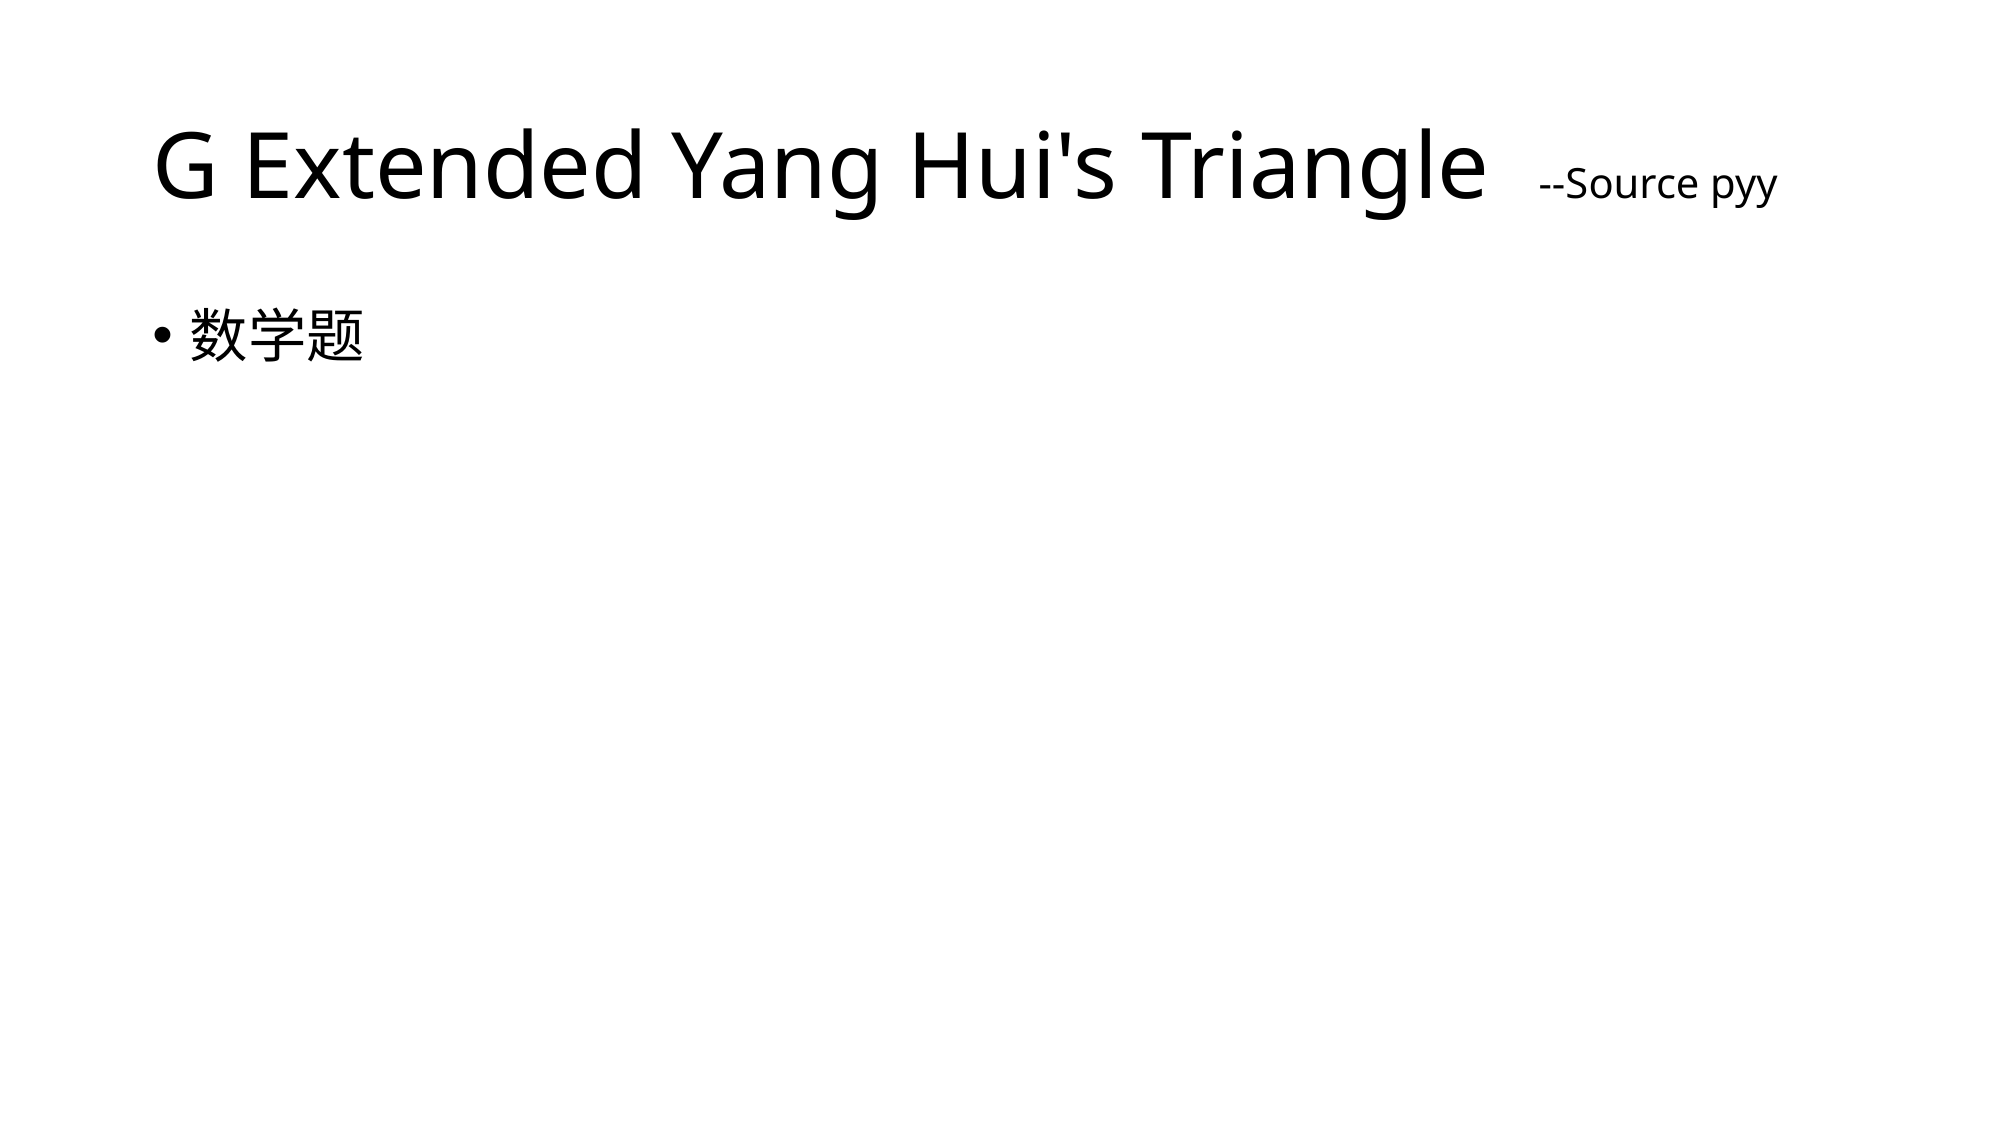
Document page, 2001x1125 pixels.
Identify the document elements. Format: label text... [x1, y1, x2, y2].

title G Extended Yang Hui's Triangle --Source pyy [137, 59, 1863, 278]
